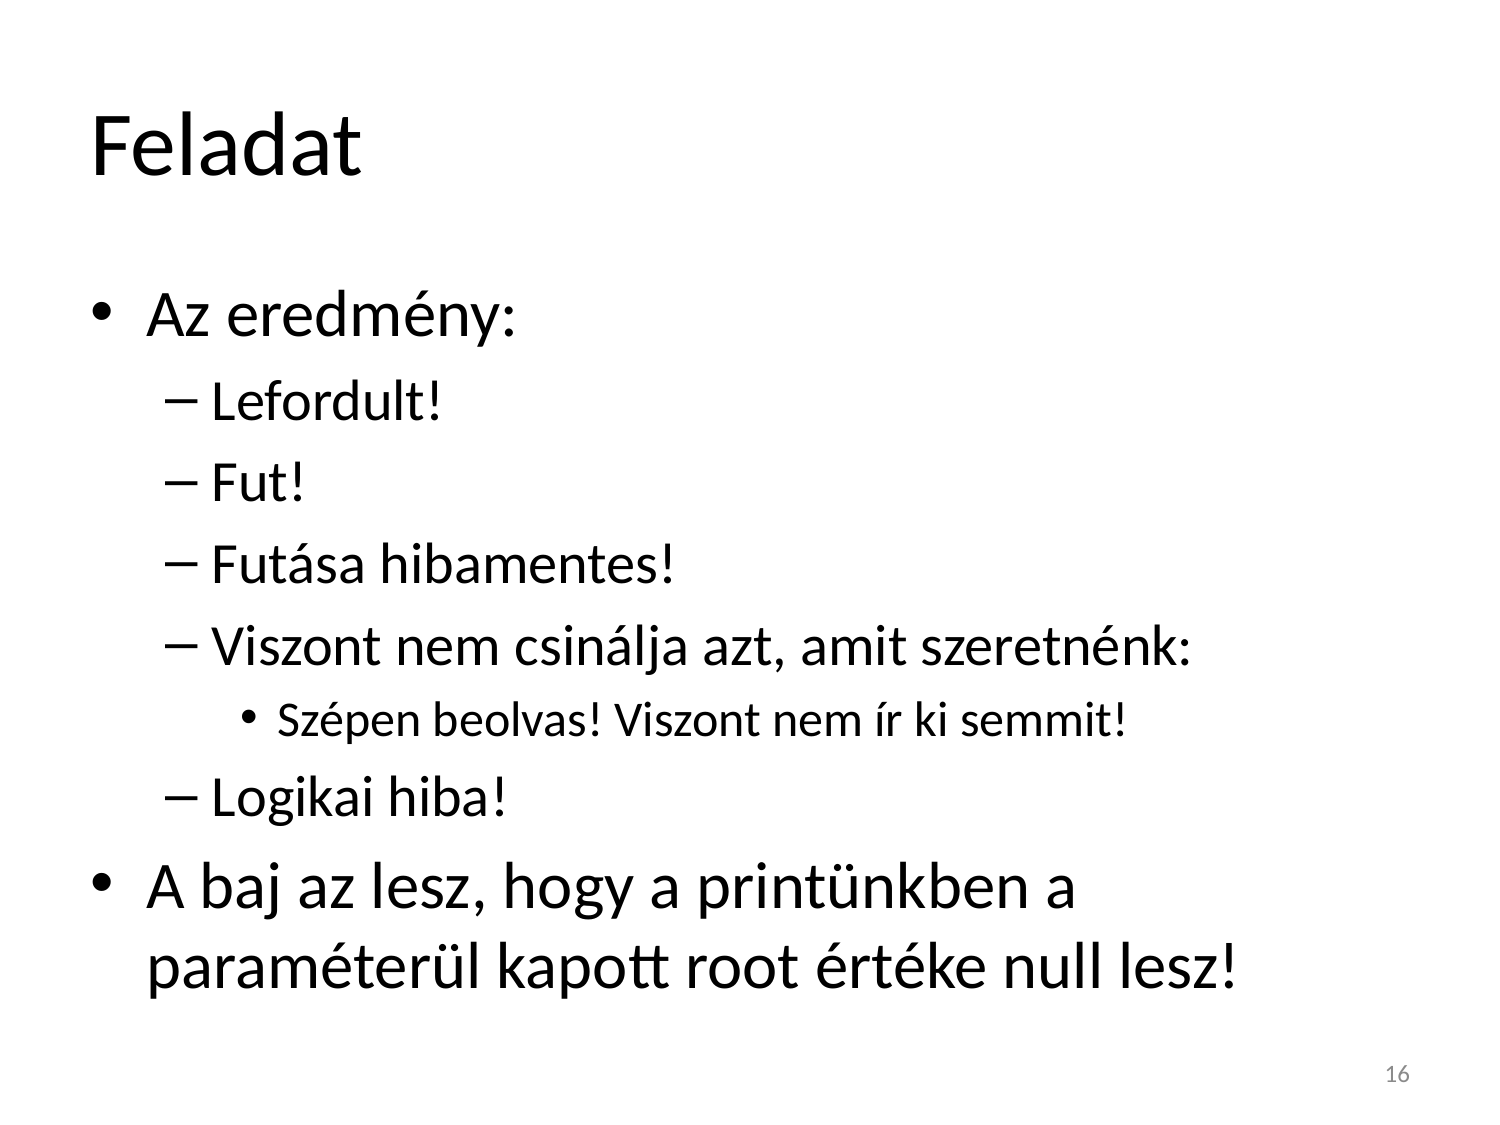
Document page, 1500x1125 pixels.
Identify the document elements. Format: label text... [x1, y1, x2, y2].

slide_number 16 [1074, 1042, 1425, 1103]
title Feladat [74, 44, 1426, 233]
list Az eredmény: Lefordult! Fut! Futása hibamentes! Viszont nem csinálja azt, amit szeretnénk: Szépen beolvas! Viszont nem ír ki semmit! Logikai hiba! A baj az lesz, hogy a printünkben a paraméterül kapott root értéke null lesz! [74, 262, 1426, 1006]
